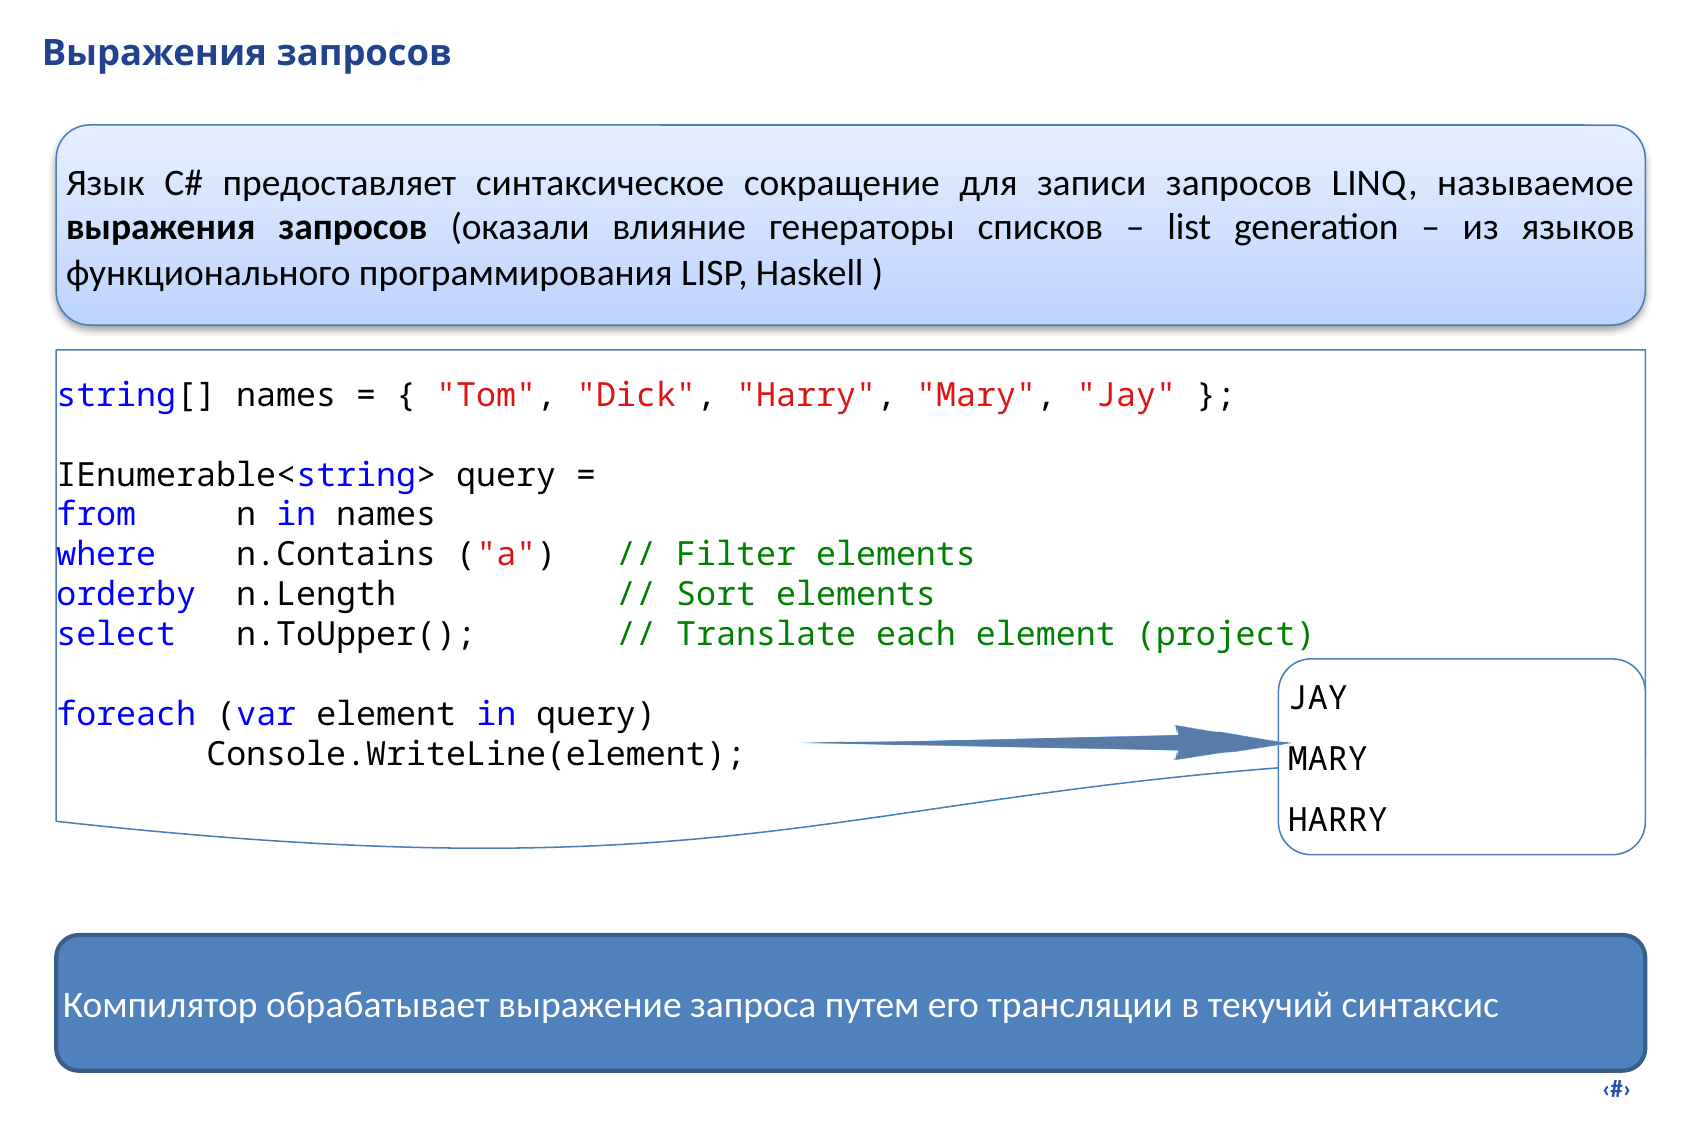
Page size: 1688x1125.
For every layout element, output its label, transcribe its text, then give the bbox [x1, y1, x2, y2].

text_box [55, 329, 1646, 849]
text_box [55, 124, 1646, 326]
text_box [55, 934, 1646, 1071]
title Выражения запросов [41, 28, 1653, 90]
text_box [1278, 658, 1646, 855]
picture [773, 721, 1299, 764]
